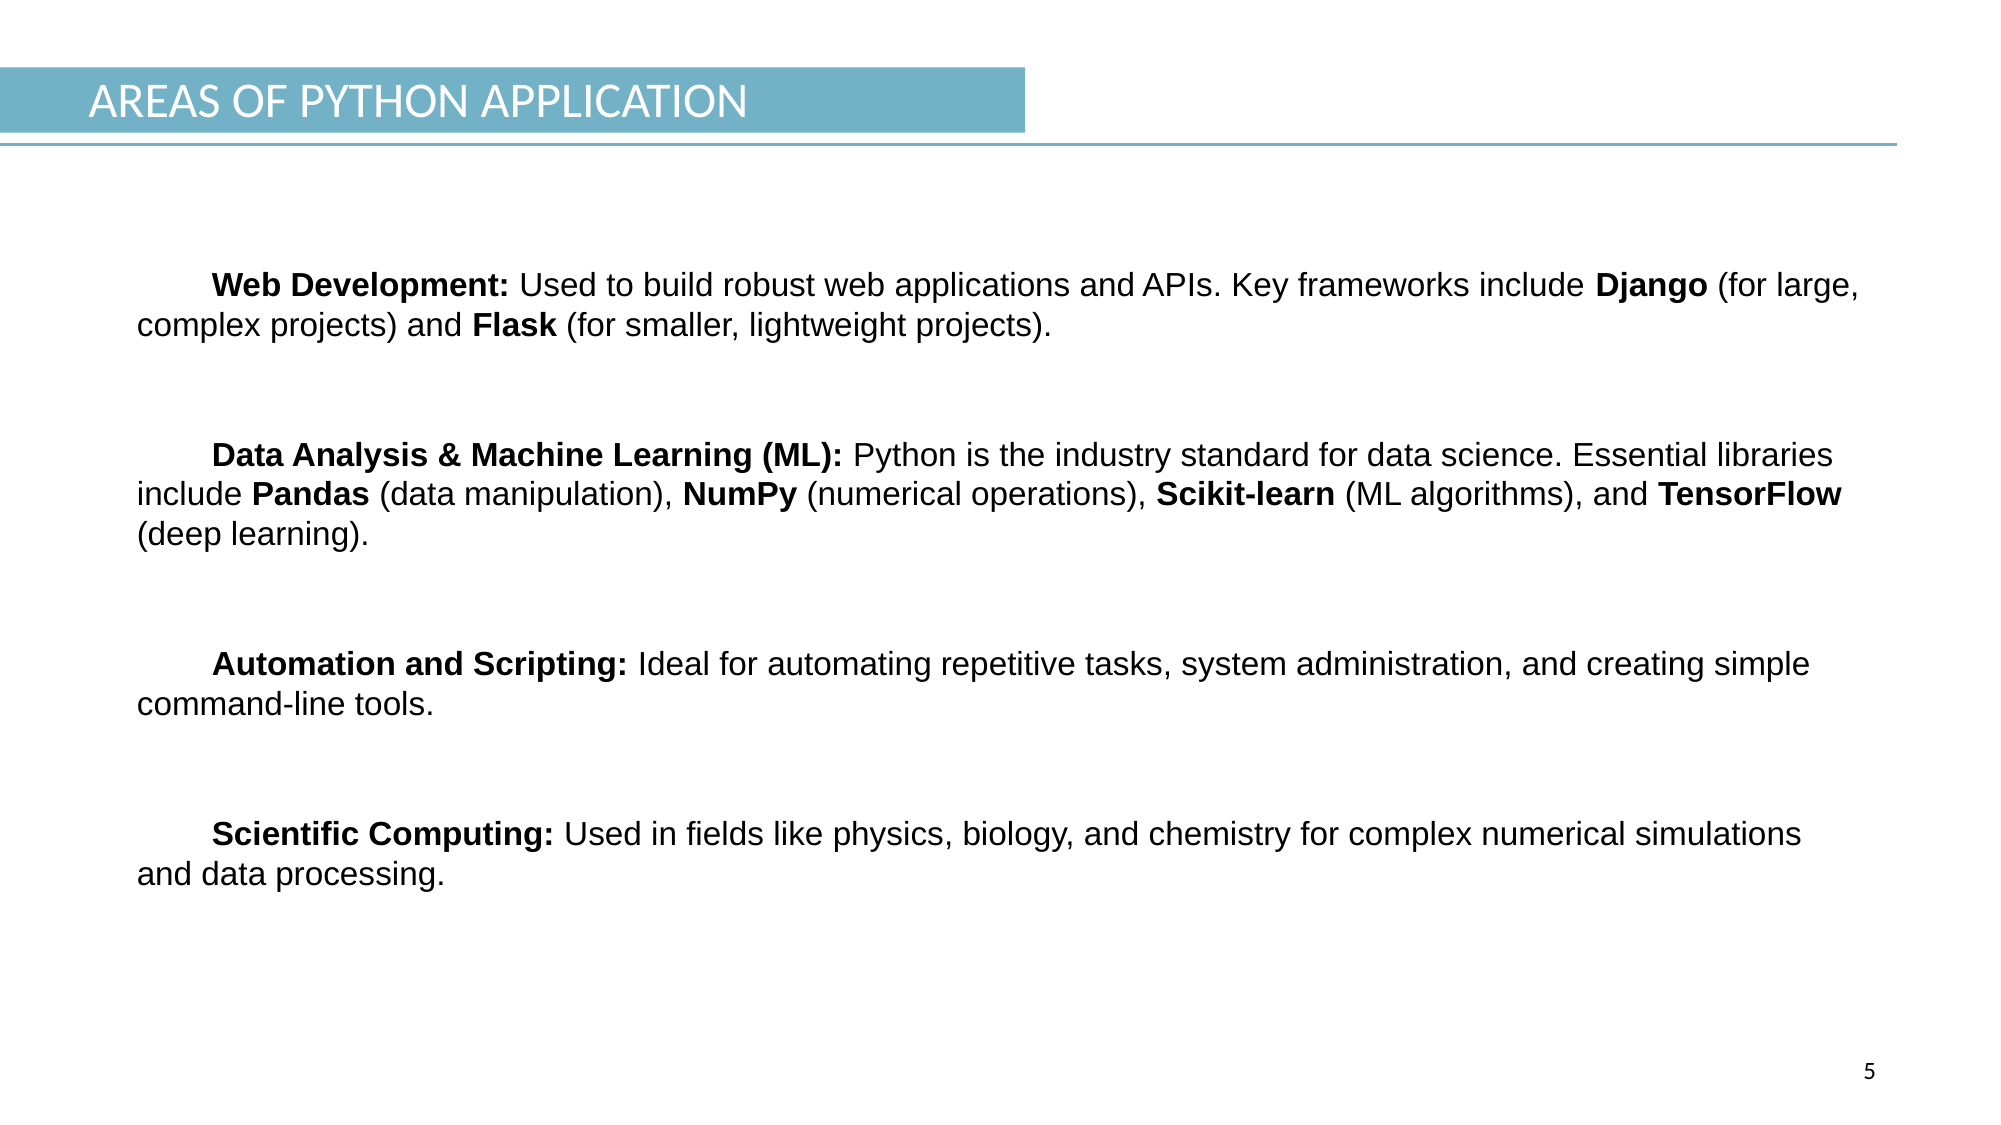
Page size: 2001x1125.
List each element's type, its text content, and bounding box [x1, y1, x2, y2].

slide_number 5 [1848, 1046, 1983, 1094]
text_box Web Development: Used to build robust web applications and APIs. Key frameworks include Django (for large, complex projects) and Flask (for smaller, lightweight projects). Data Analysis & Machine Learning (ML): Python is the industry standard for data science. Essential libraries include Pandas (data manipulation), NumPy (numerical operations), Scikit-learn (ML algorithms), and TensorFlow (deep learning). Automation and Scripting: Ideal for automating repetitive tasks, system administration, and creating simple command-line tools. Scientific Computing: Used in fields like physics, biology, and chemistry for complex numerical simulations and data processing. [122, 255, 1878, 938]
list AREAS OF PYTHON APPLICATION [0, 67, 1026, 133]
